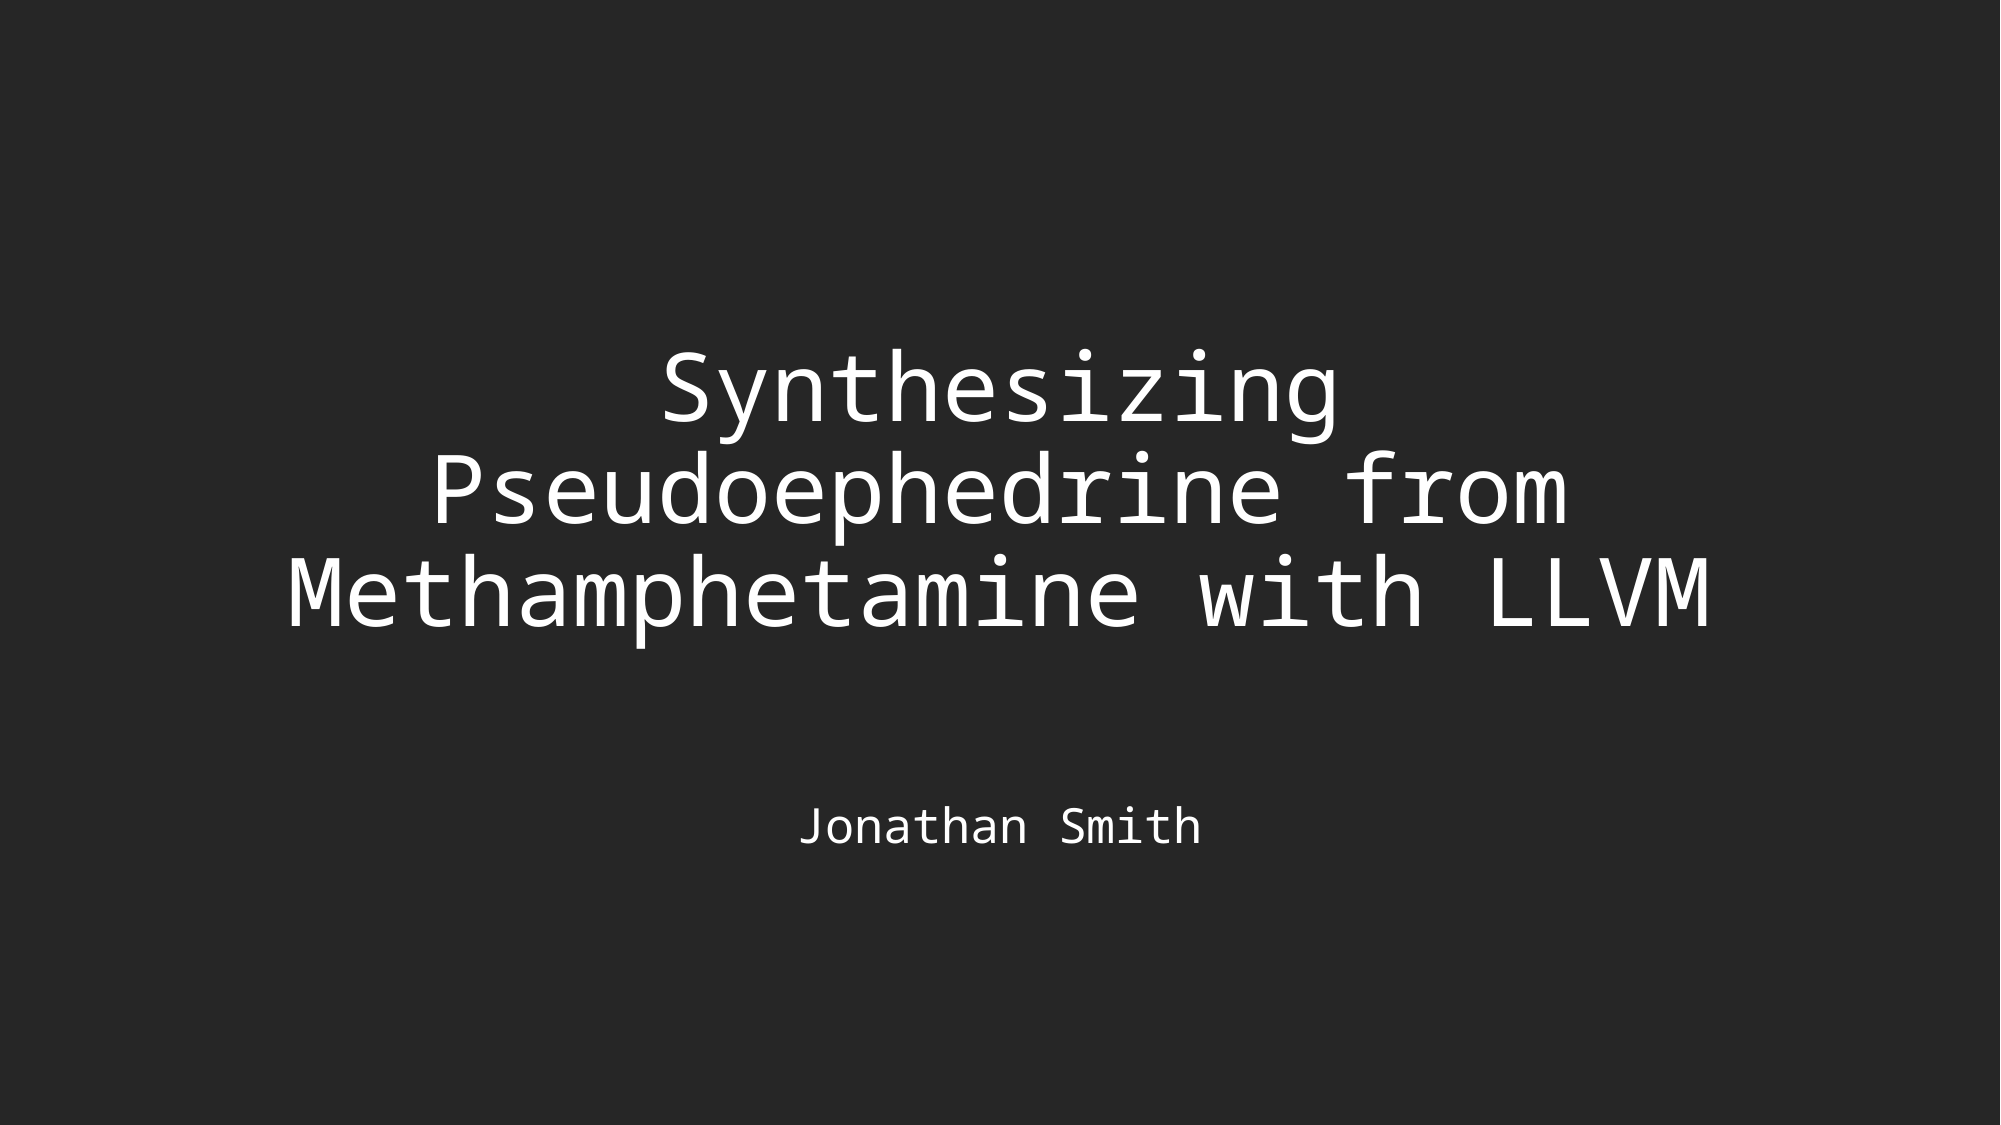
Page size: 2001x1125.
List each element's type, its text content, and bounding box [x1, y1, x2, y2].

title Synthesizing Pseudoephedrine from Methamphetamine with LLVM [249, 262, 1750, 590]
subtitle Jonathan Smith [249, 590, 1750, 863]
